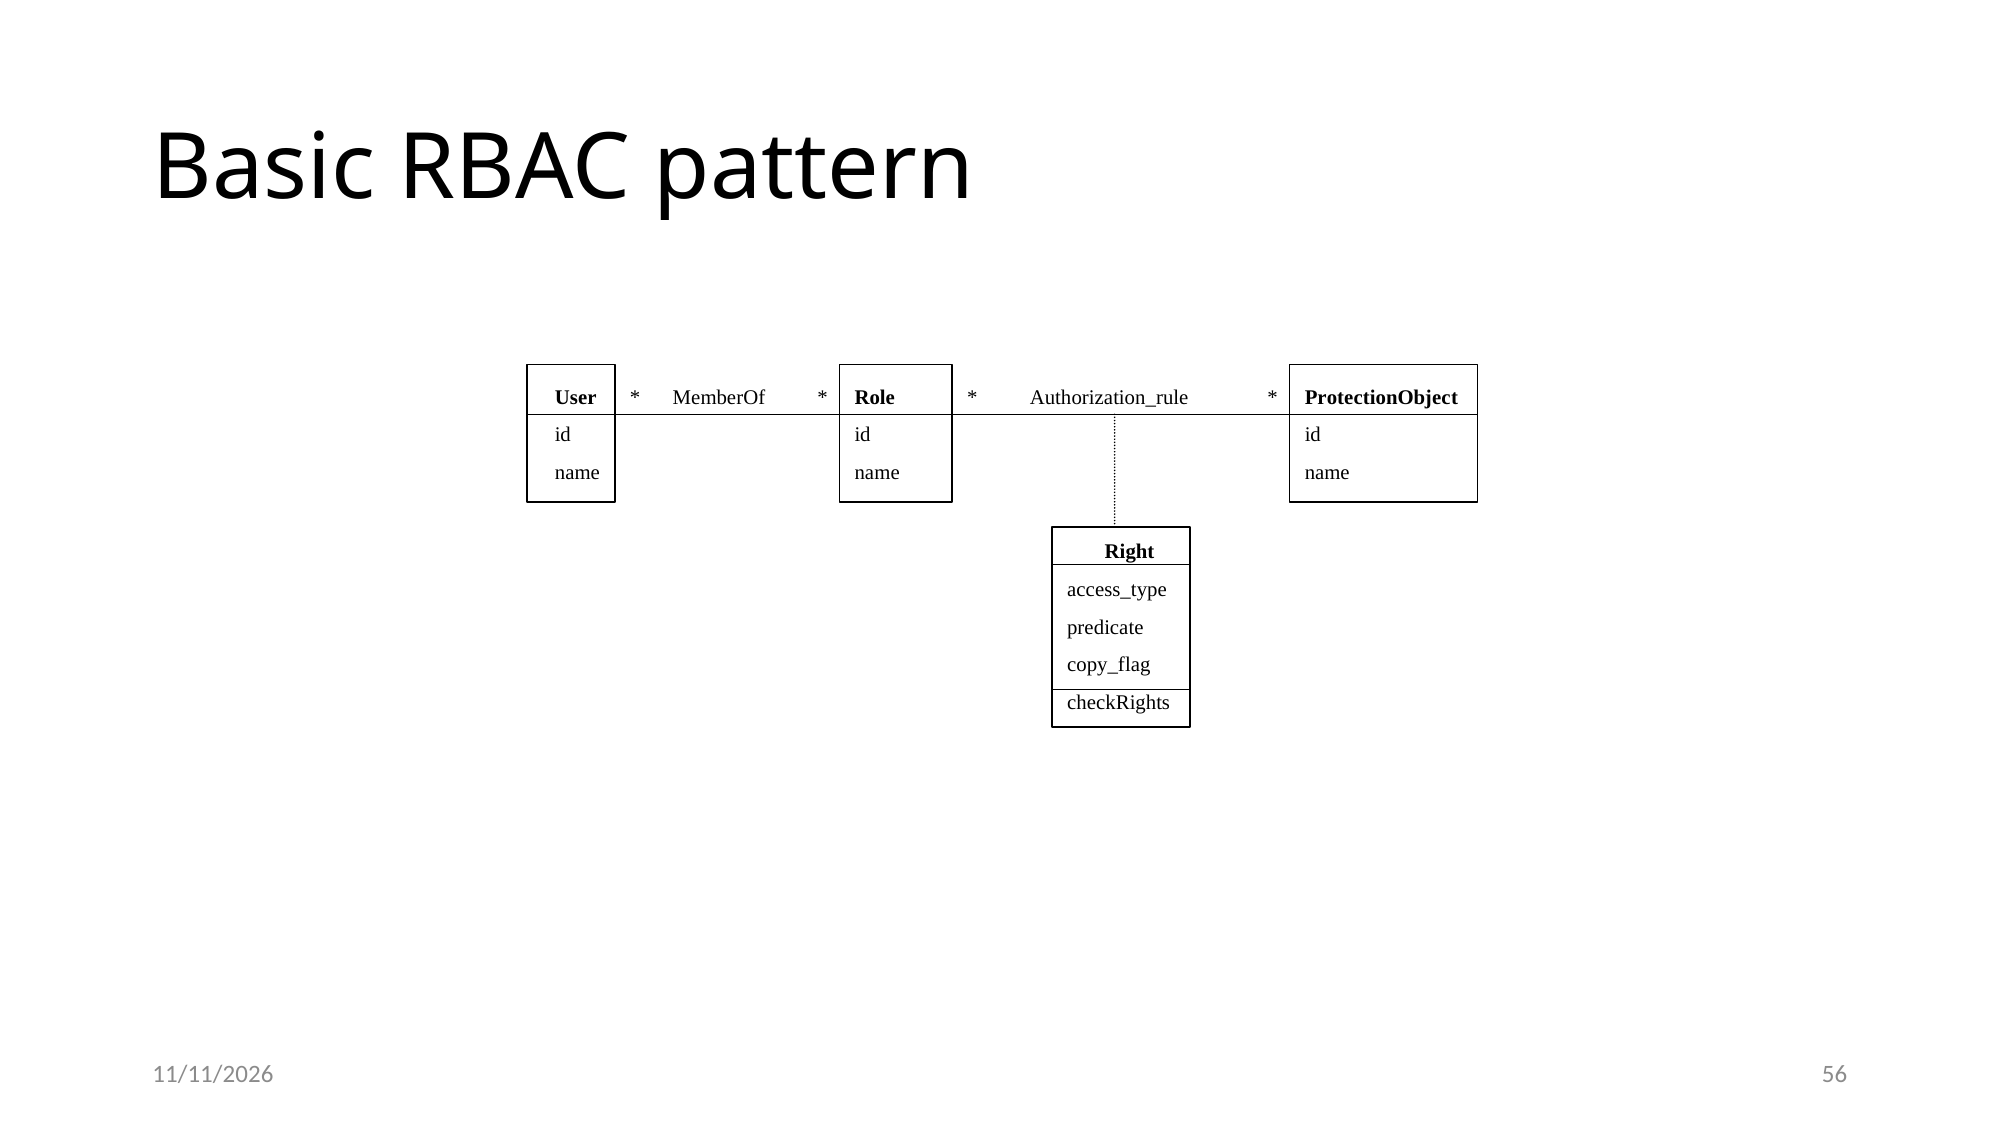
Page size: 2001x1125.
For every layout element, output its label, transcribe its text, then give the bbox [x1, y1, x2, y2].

title Basic RBAC pattern [137, 59, 1863, 278]
slide_number 56 [1412, 1042, 1863, 1103]
picture [524, 362, 1480, 729]
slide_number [137, 1042, 588, 1103]
